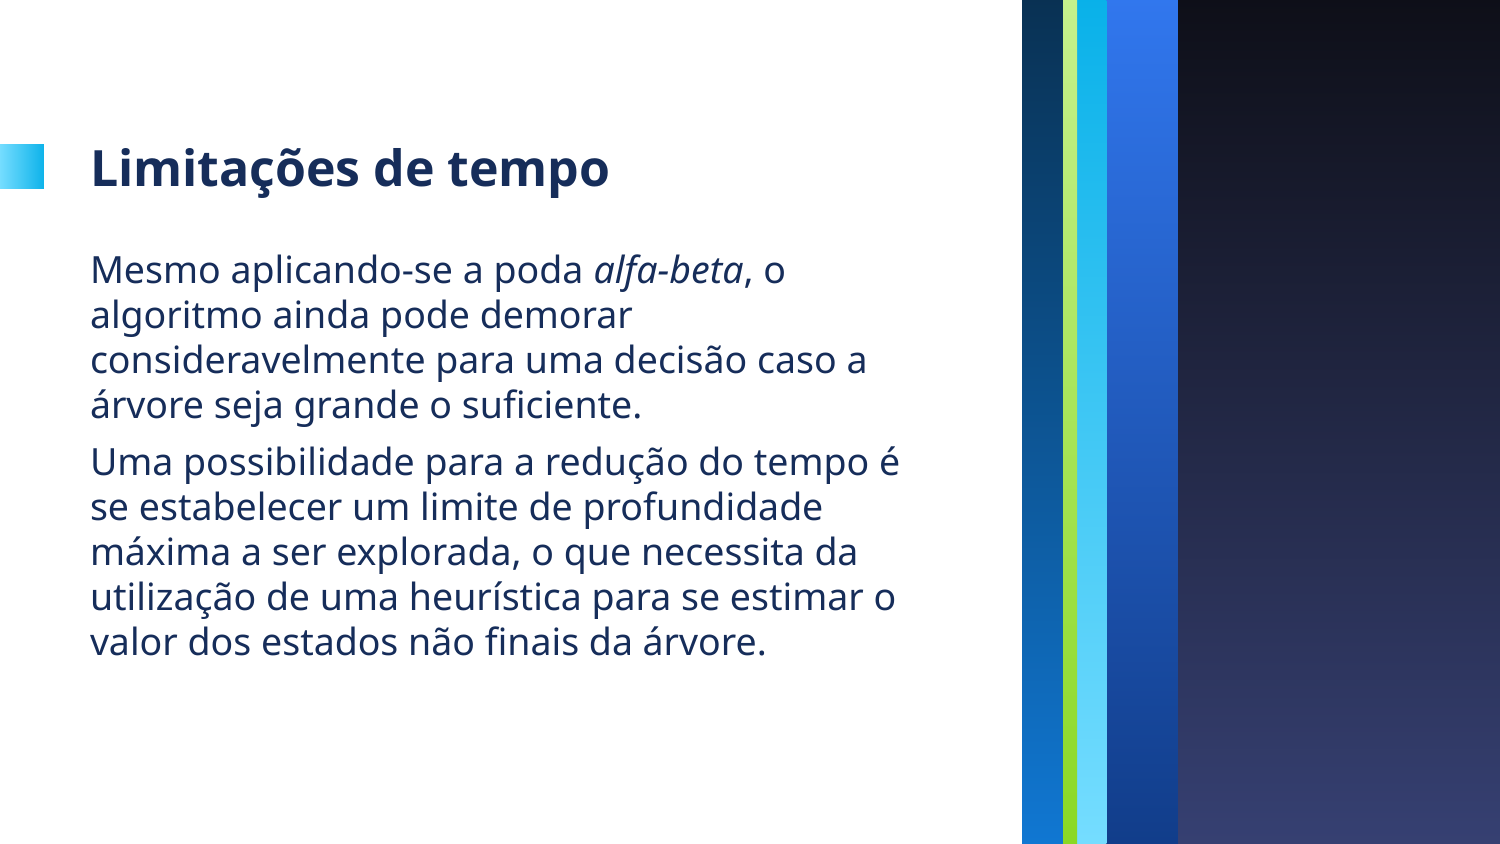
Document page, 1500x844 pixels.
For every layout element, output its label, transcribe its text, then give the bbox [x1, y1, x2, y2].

list Mesmo aplicando-se a poda alfa-beta, o algoritmo ainda pode demorar consideravelmente para uma decisão caso a árvore seja grande o suficiente. Uma possibilidade para a redução do tempo é se estabelecer um limite de profundidade máxima a ser explorada, o que necessita da utilização de uma heurística para se estimar o valor dos estados não finais da árvore. [75, 230, 945, 750]
title Limitações de tempo [75, 92, 945, 212]
